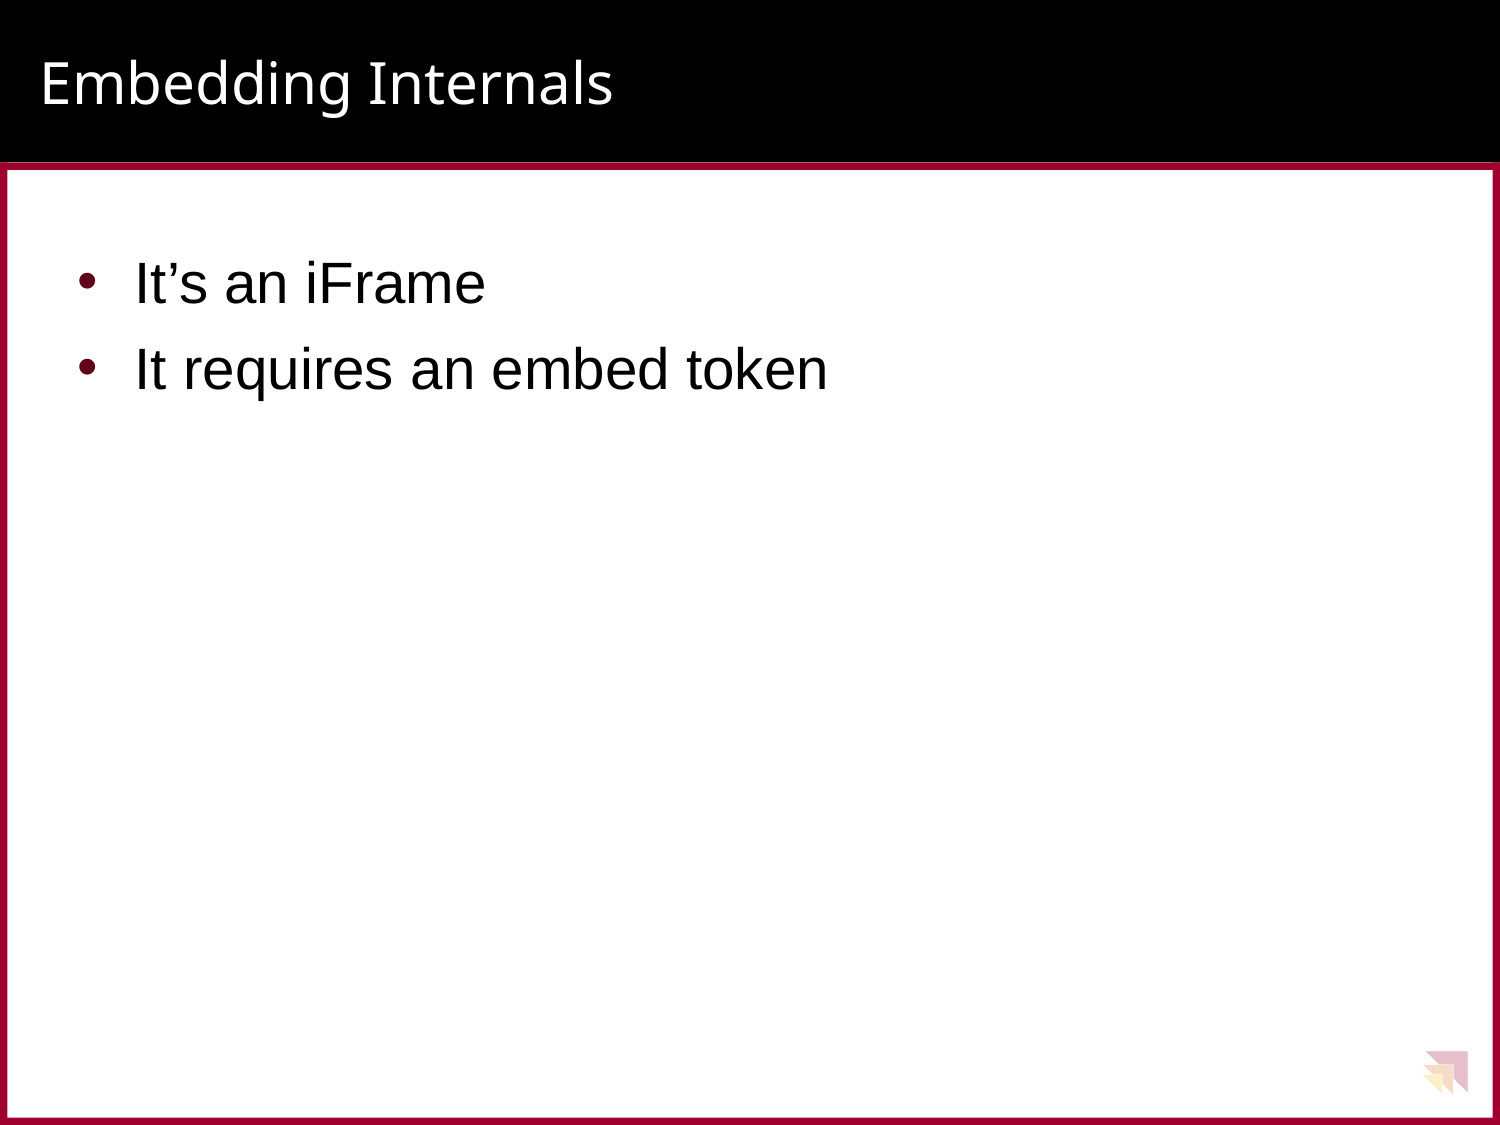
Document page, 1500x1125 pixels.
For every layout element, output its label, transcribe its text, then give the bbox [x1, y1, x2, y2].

title Embedding Internals [24, 12, 1438, 150]
list It’s an iFrame It requires an embed token [62, 237, 1438, 1088]
